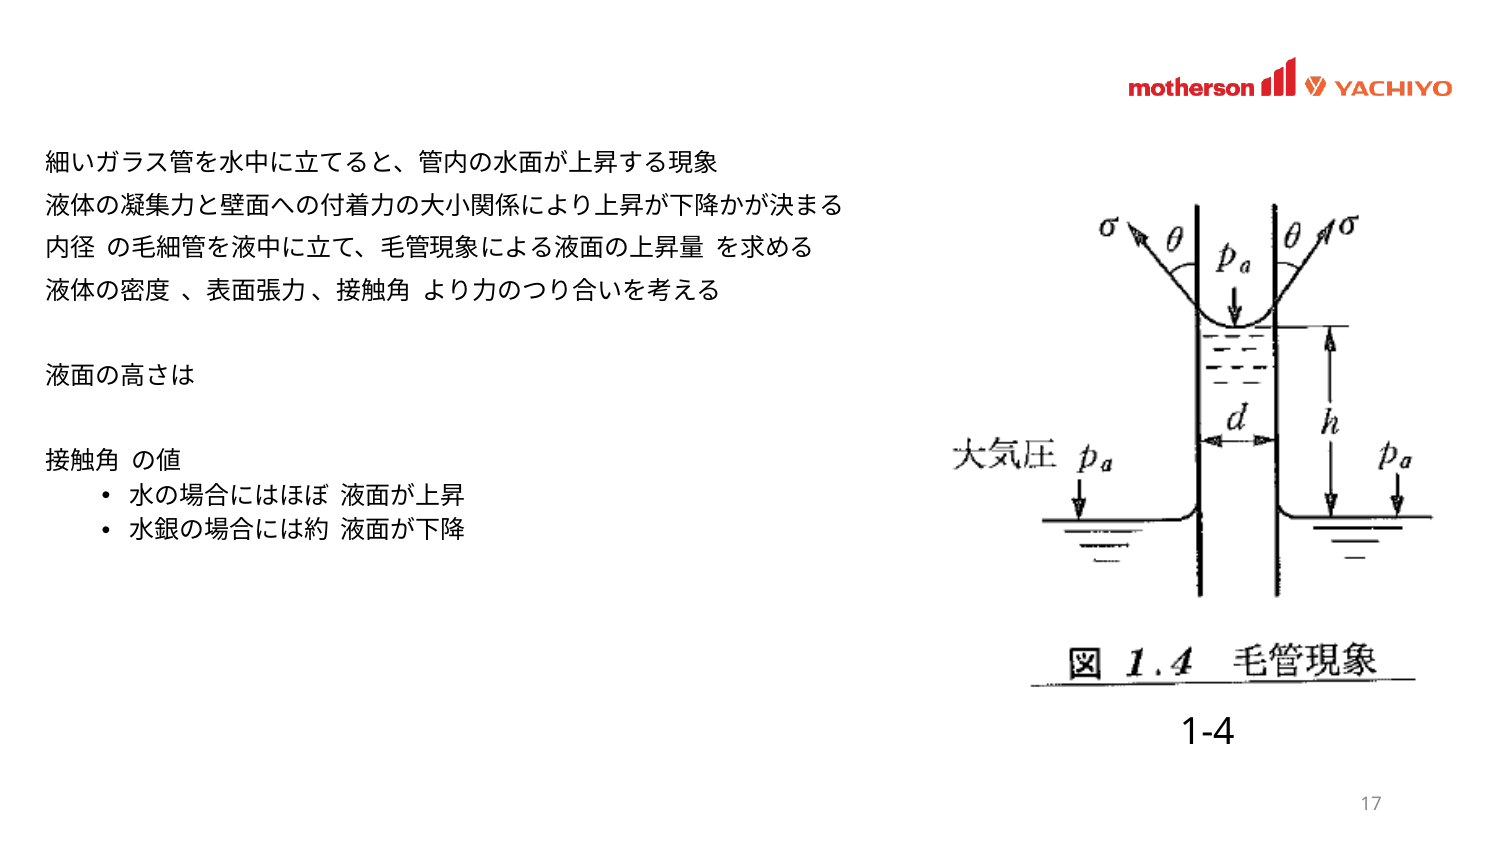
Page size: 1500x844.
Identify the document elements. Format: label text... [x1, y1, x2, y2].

picture [1129, 57, 1452, 96]
text_box 1-4 [939, 699, 1475, 784]
picture [945, 149, 1471, 700]
slide_number ‹#› [1059, 782, 1397, 827]
